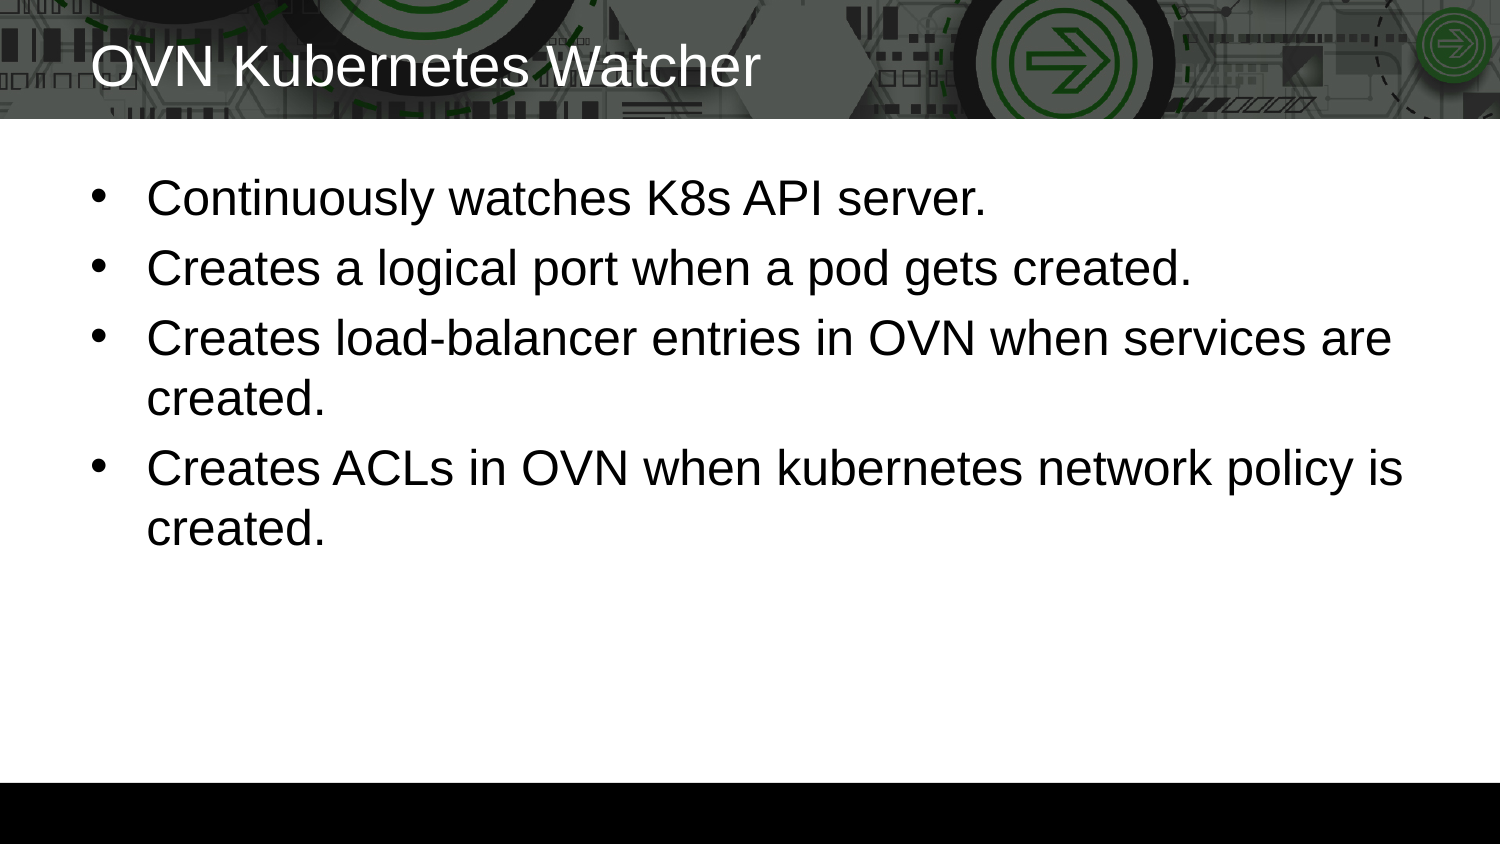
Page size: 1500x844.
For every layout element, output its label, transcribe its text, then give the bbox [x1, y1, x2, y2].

list Continuously watches K8s API server. Creates a logical port when a pod gets created. Creates load-balancer entries in OVN when services are created. Creates ACLs in OVN when kubernetes network policy is created. [75, 157, 1425, 754]
title OVN Kubernetes Watcher [75, 33, 1425, 93]
picture [0, 0, 1500, 119]
